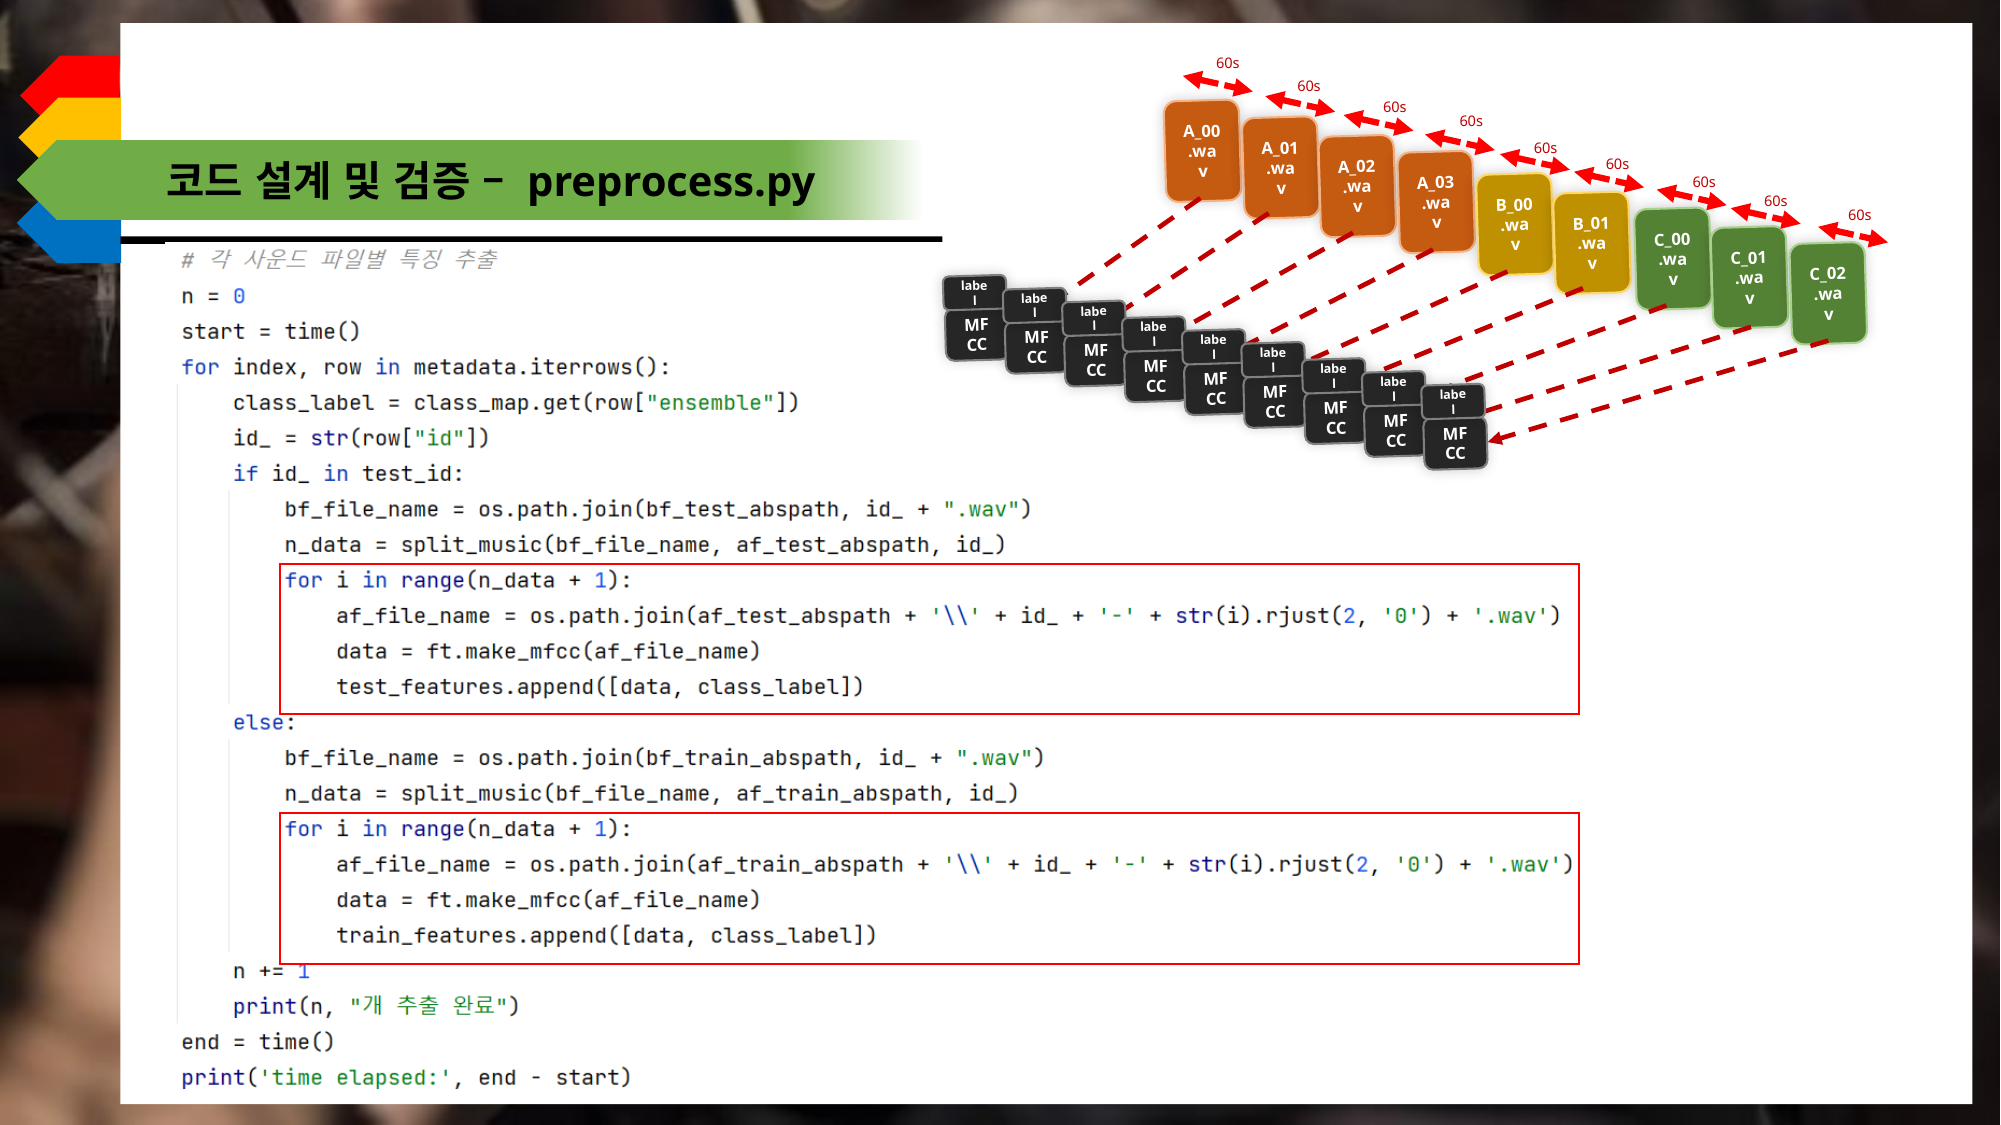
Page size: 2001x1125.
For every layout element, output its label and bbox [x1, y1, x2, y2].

picture [0, 0, 2000, 1125]
text_box [943, 46, 1922, 470]
